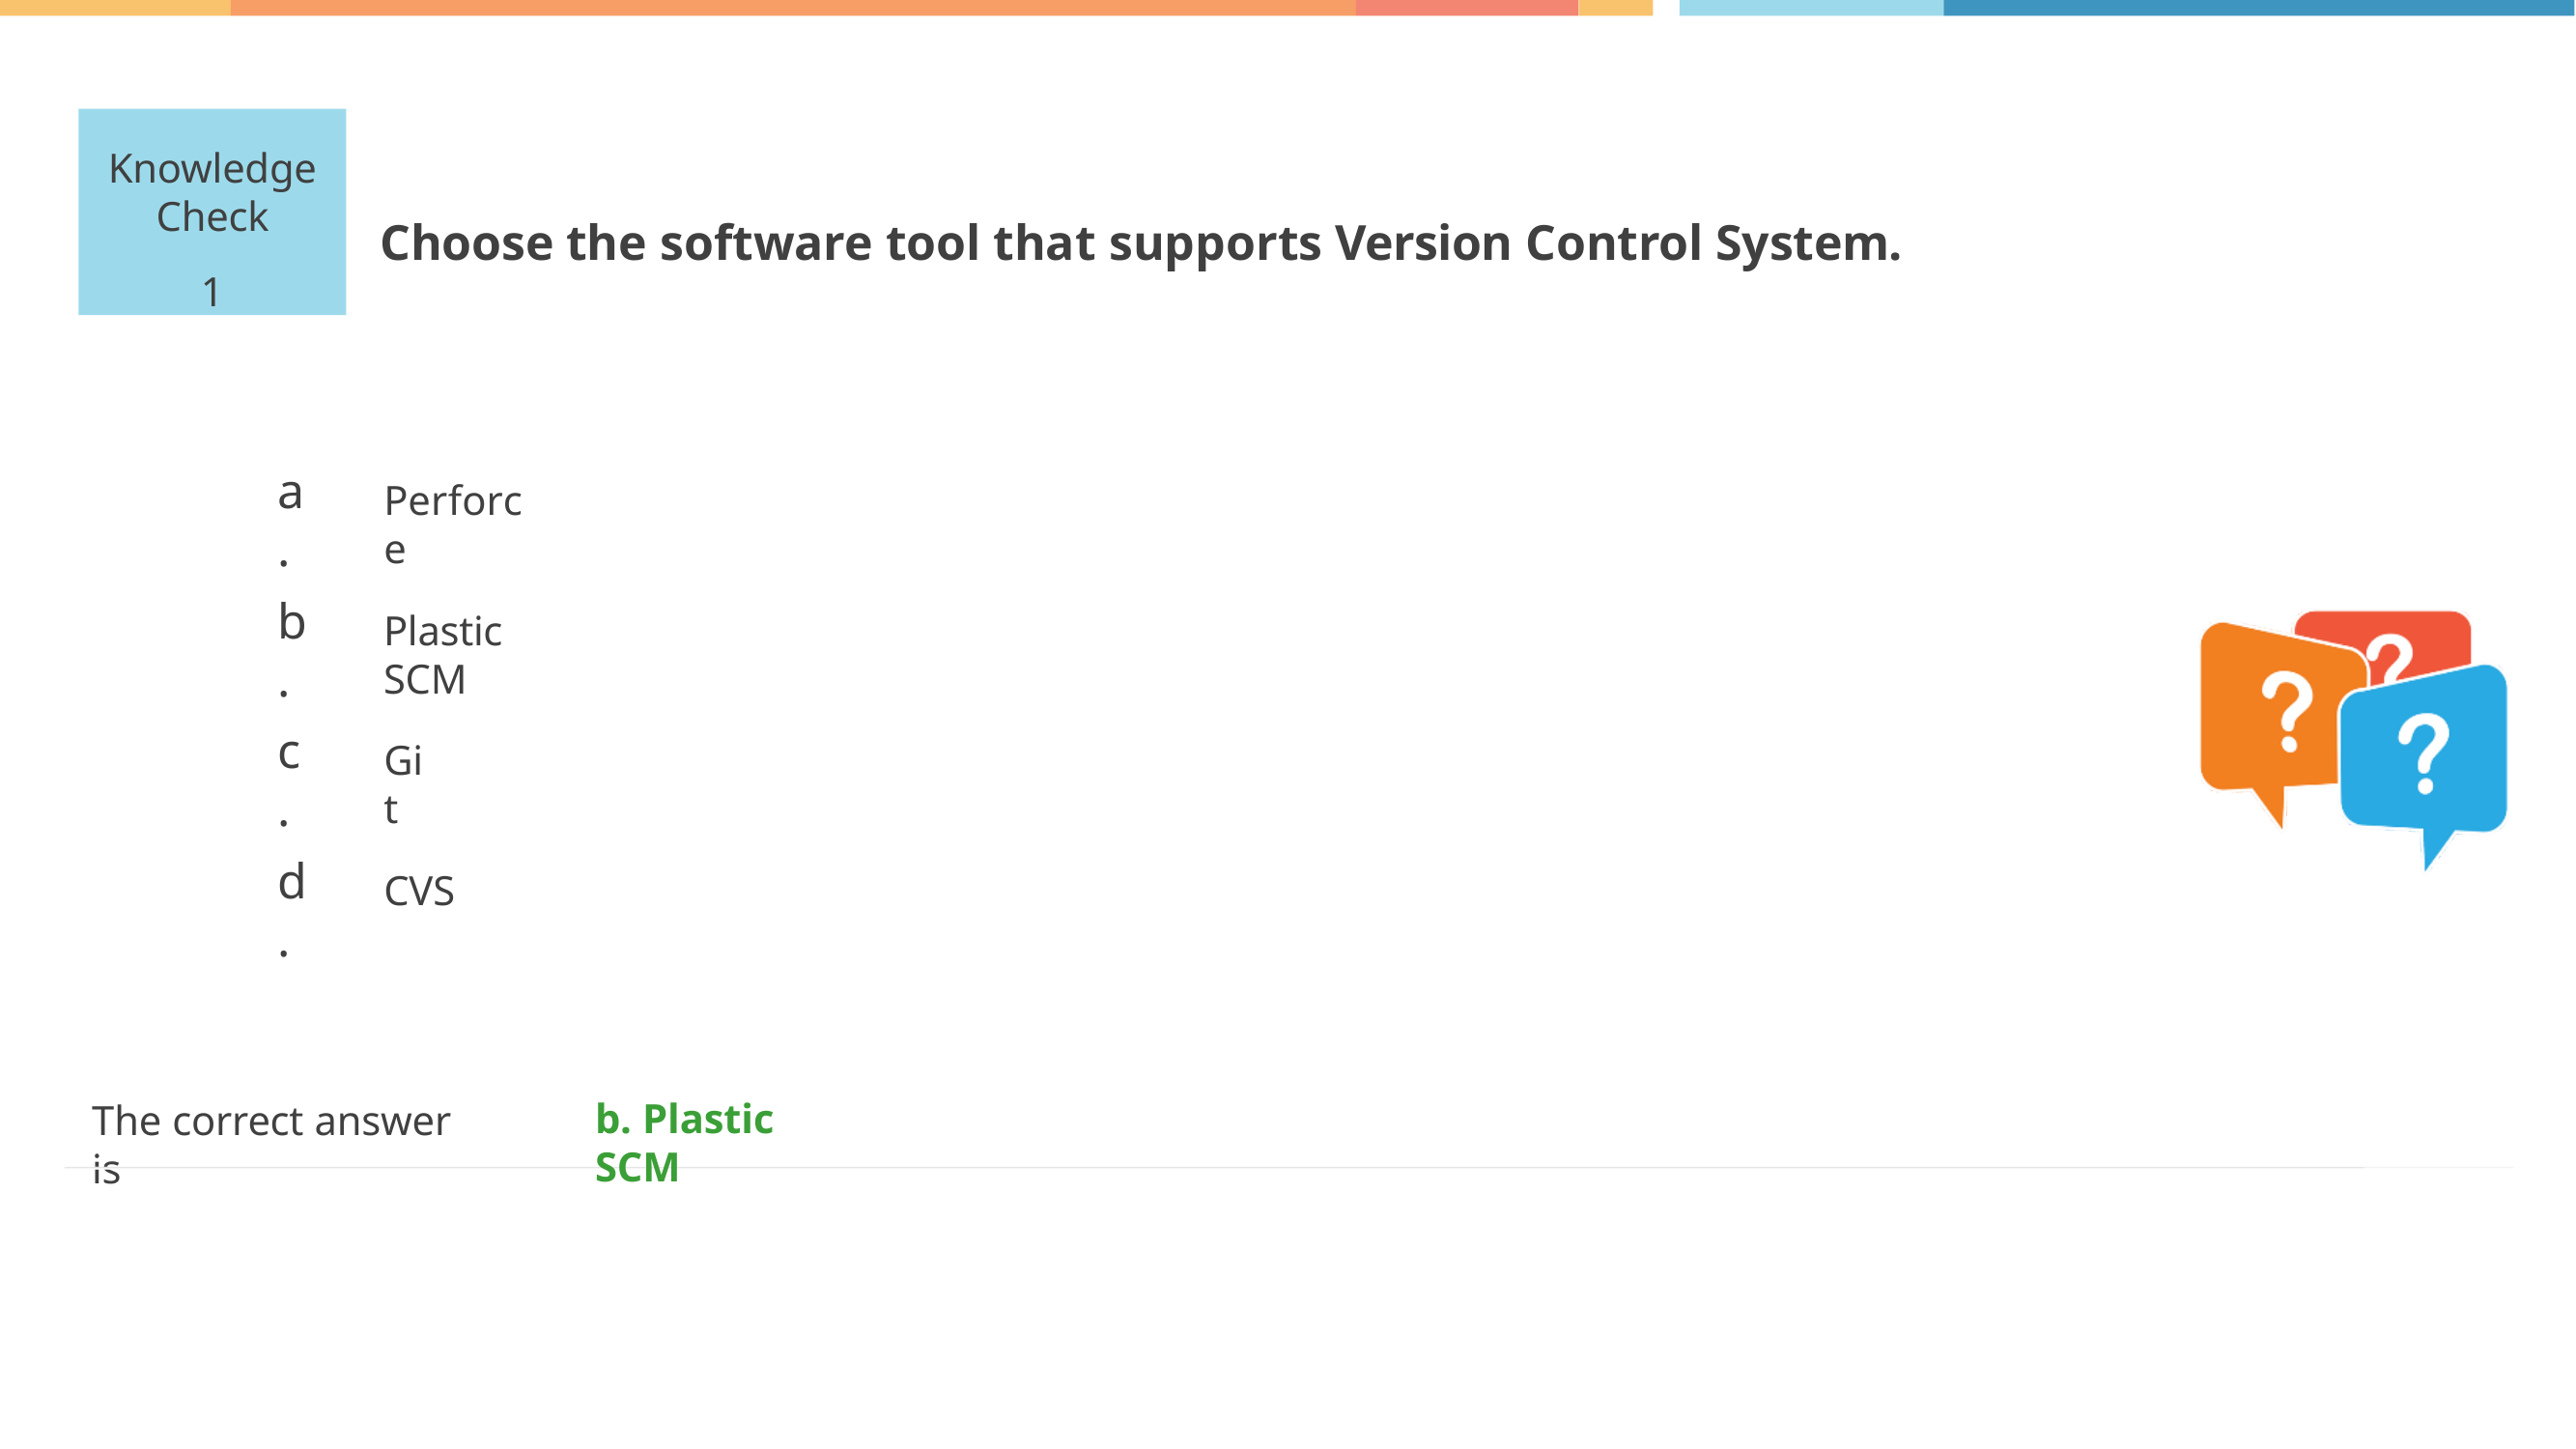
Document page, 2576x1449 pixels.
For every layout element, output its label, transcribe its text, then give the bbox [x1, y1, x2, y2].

text_box Choose the software tool that supports Version Control System. [347, 210, 2513, 270]
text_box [1679, 0, 2575, 16]
text_box d. [275, 848, 320, 967]
text_box CVS [382, 863, 457, 914]
picture [62, 1165, 2516, 1171]
text_box Git [382, 733, 437, 833]
text_box b. [275, 587, 320, 706]
text_box Perforce [382, 472, 531, 572]
text_box The correct answer is [90, 1171, 467, 1192]
text_box b. Plastic SCM [592, 1171, 863, 1190]
text_box b. Plastic SCM [592, 1091, 863, 1165]
text_box The correct answer is [90, 1093, 467, 1165]
picture [2197, 608, 2510, 875]
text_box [0, 0, 1654, 16]
text_box Plastic SCM [382, 603, 591, 702]
text_box c. [275, 718, 313, 837]
text_box a. [275, 458, 316, 577]
text_box Knowledge Check 1 [78, 108, 347, 316]
